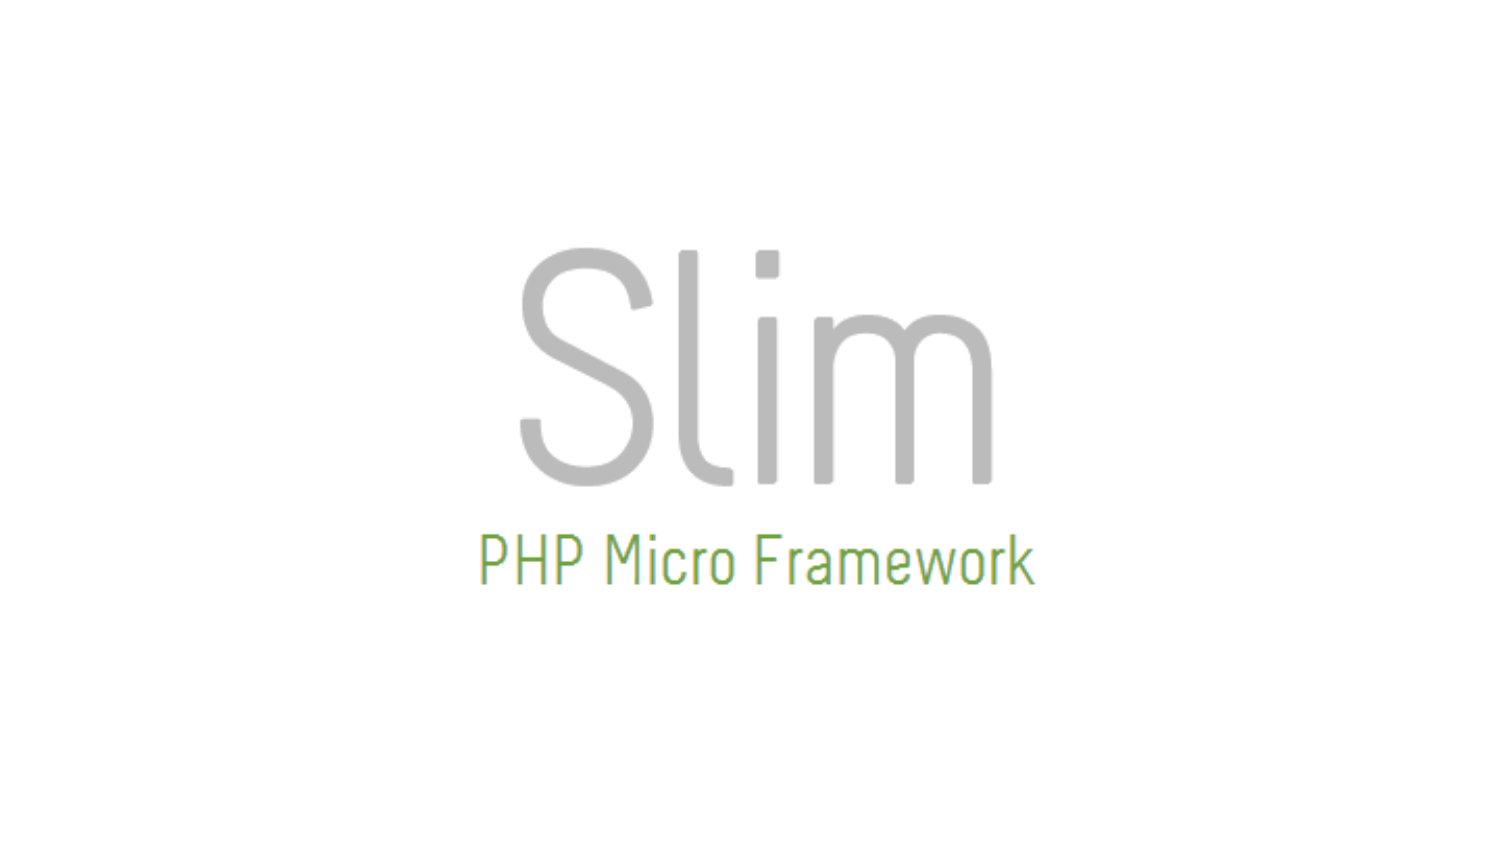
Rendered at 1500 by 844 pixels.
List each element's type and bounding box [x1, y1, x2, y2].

picture [103, 213, 1396, 631]
